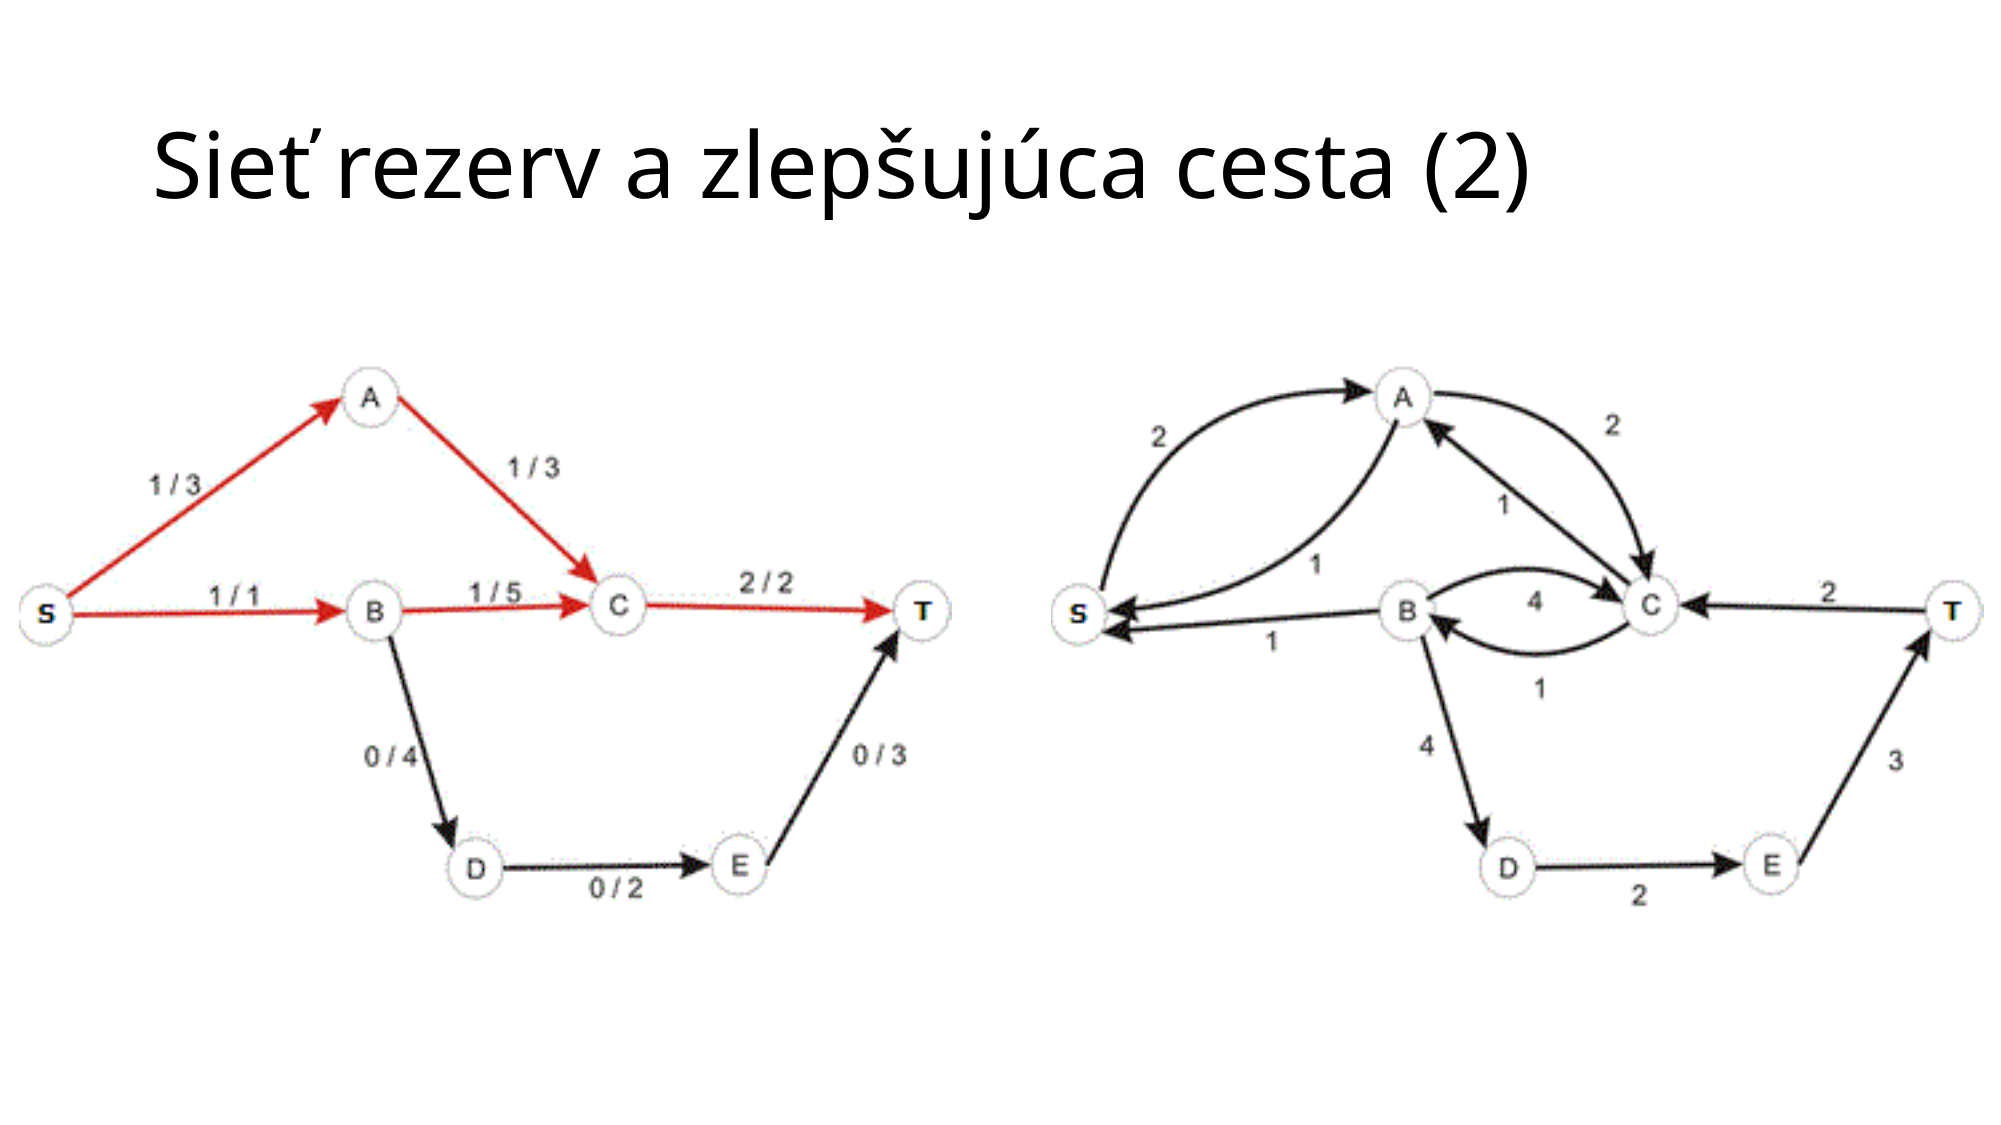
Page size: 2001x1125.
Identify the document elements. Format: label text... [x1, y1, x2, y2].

picture [1051, 365, 1984, 968]
title Sieť rezerv a zlepšujúca cesta (2) [137, 59, 1863, 278]
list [19, 365, 952, 968]
